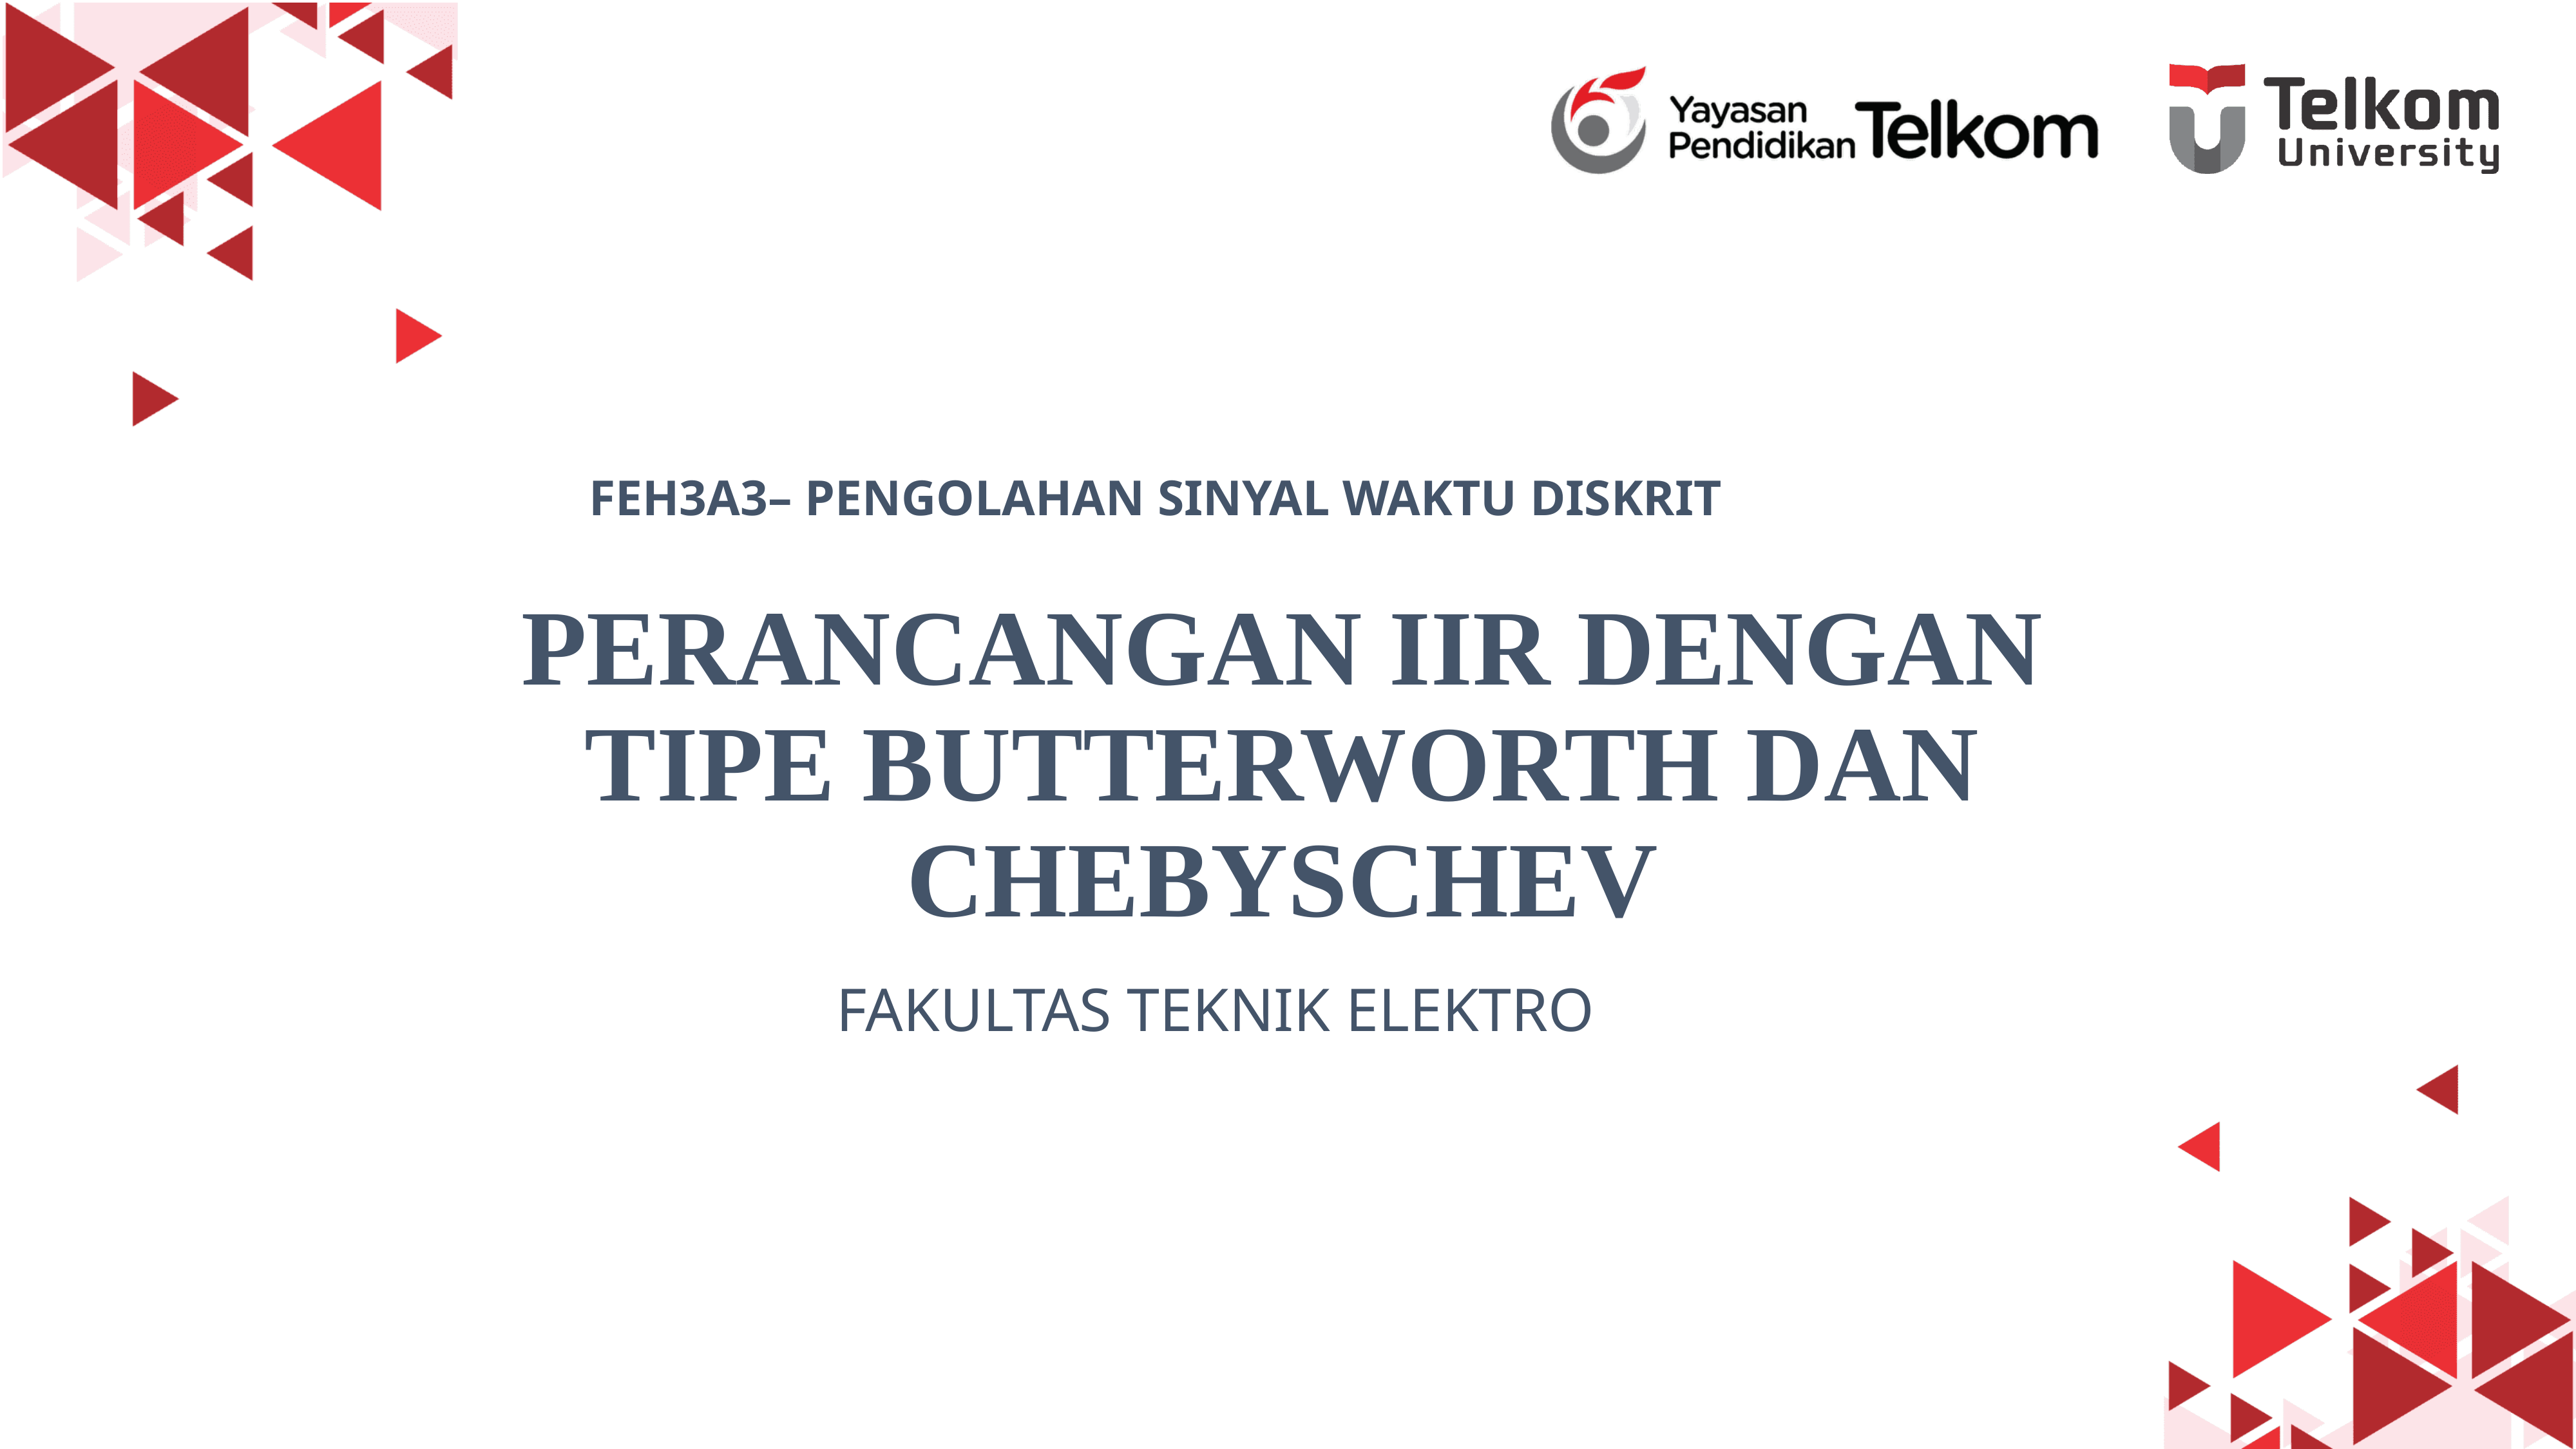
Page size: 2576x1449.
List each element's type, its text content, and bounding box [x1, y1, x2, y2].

list PERANCANGAN IIR DENGAN TIPE BUTTERWORTH DAN CHEBYSCHEV [382, 582, 2183, 1066]
picture [2170, 64, 2499, 174]
title FEH3A3– PENGOLAHAN SINYAL WAKTU DISKRIT [361, 451, 1742, 549]
list FAKULTAS TEKNIK ELEKTRO [225, 975, 1605, 1086]
picture [1550, 66, 2099, 176]
picture [2126, 1018, 2576, 1449]
picture [3, 3, 500, 478]
